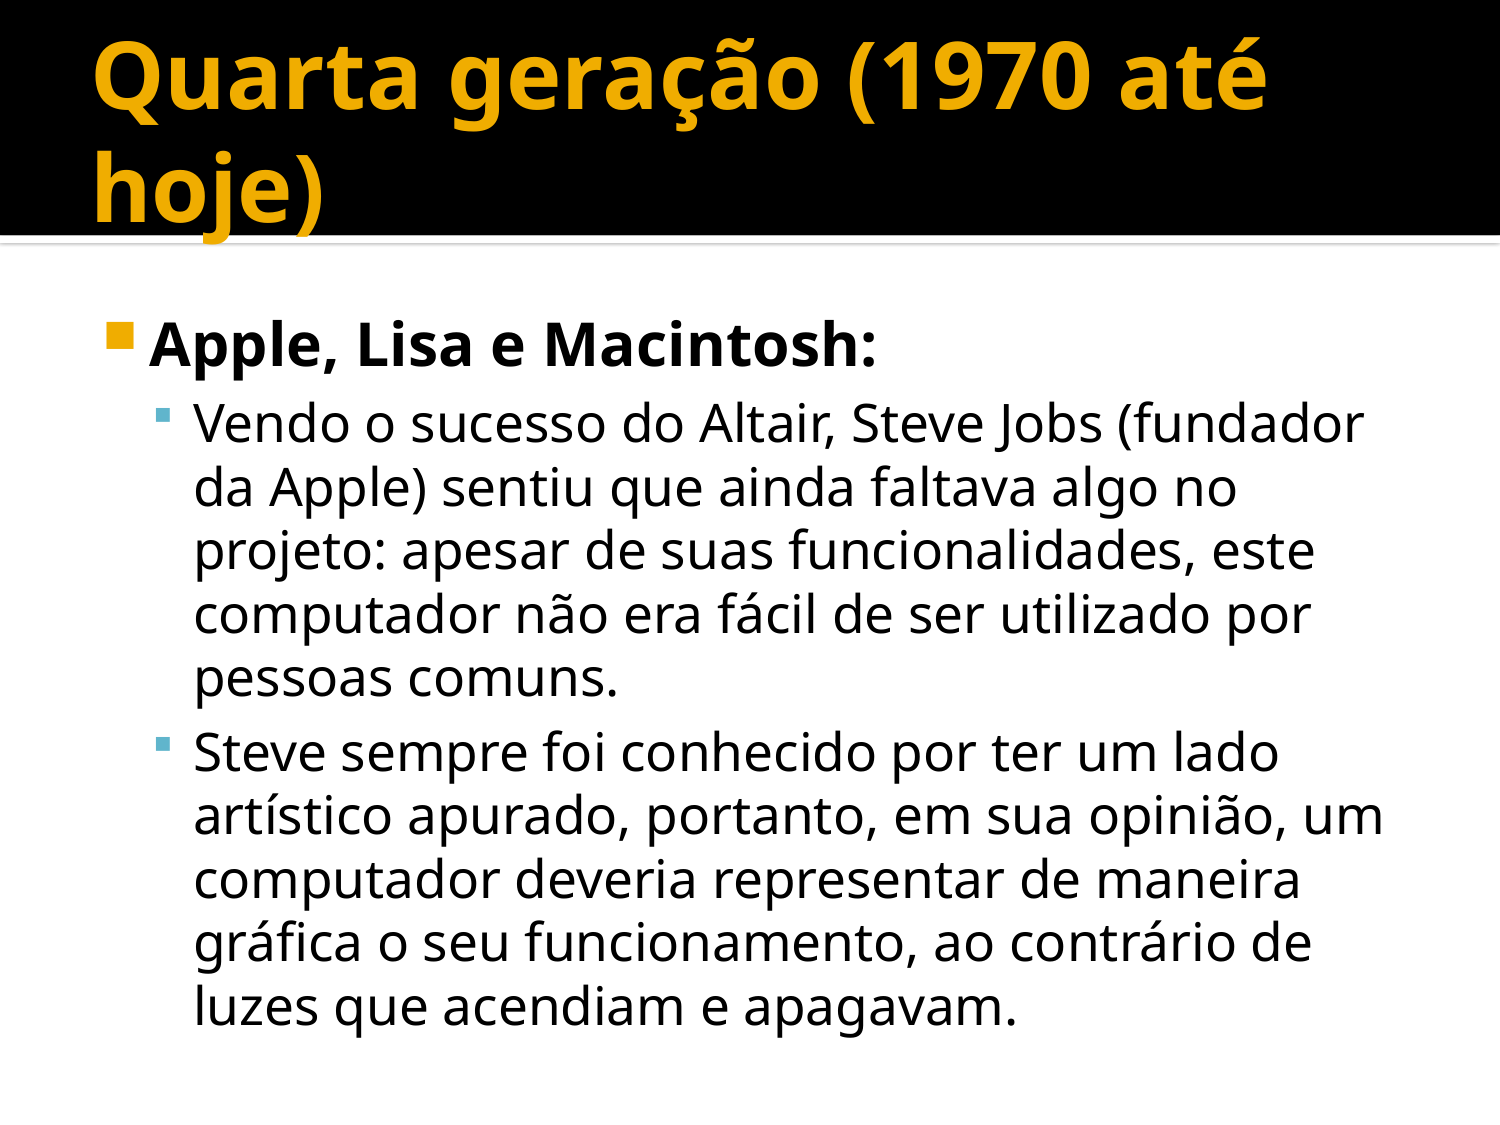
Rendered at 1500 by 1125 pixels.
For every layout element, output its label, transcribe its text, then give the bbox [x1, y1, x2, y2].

list Apple, Lisa e Macintosh: Vendo o sucesso do Altair, Steve Jobs (fundador da Apple) sentiu que ainda faltava algo no projeto: apesar de suas funcionalidades, este computador não era fácil de ser utilizado por pessoas comuns. Steve sempre foi conhecido por ter um lado artístico apurado, portanto, em sua opinião, um computador deveria representar de maneira gráfica o seu funcionamento, ao contrário de luzes que acendiam e apagavam. [75, 291, 1425, 1050]
title Quarta geração (1970 até hoje) [75, 25, 1425, 231]
